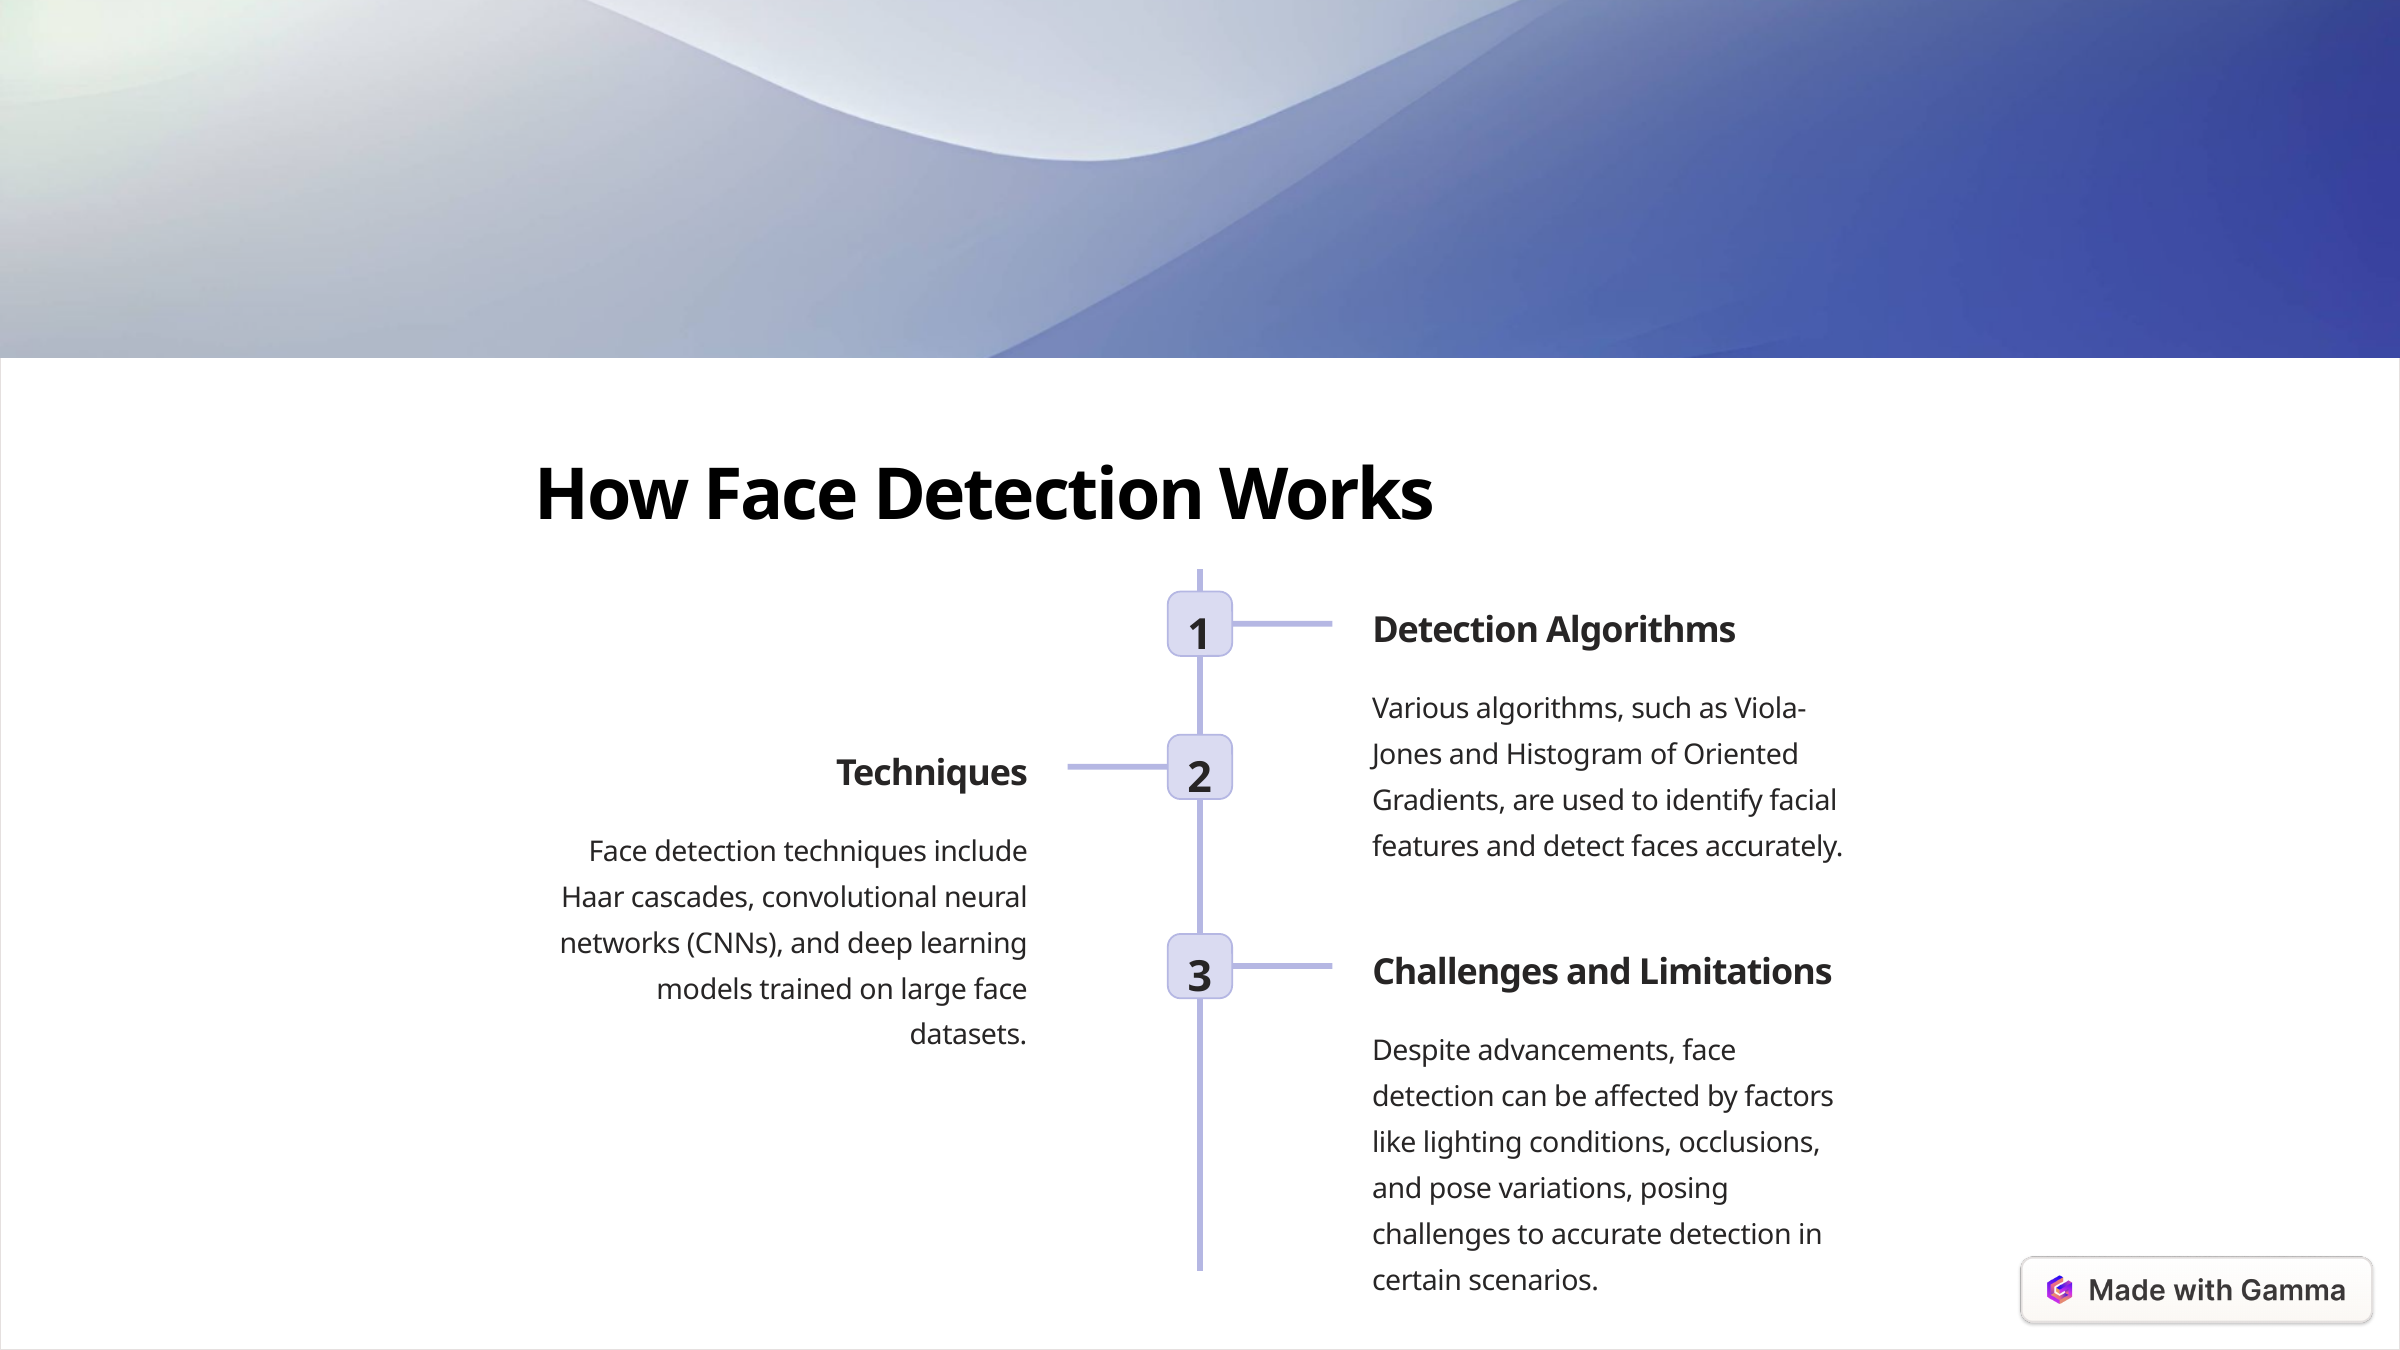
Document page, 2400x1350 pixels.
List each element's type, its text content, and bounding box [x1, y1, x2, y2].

text_box How Face Detection Works [520, 436, 1406, 527]
text_box [0, 358, 2400, 1350]
text_box Despite advancements, face detection can be affected by factors like lighting conditions, occlusions, and pose variations, posing challenges to accurate detection in certain scenarios. [1357, 1013, 1880, 1243]
text_box 1 [1189, 596, 1211, 651]
text_box Face detection techniques include Haar cascades, convolutional neural networks (CNNs), and deep learning models trained on large face datasets. [520, 814, 1043, 998]
picture [2008, 1244, 2385, 1335]
text_box [1197, 999, 1203, 1271]
text_box Detection Algorithms [1357, 597, 1716, 643]
text_box [1167, 734, 1233, 800]
text_box [1197, 800, 1203, 933]
text_box Various algorithms, such as Viola-Jones and Histogram of Oriented Gradients, are used to identify facial features and detect faces accurately. [1357, 671, 1880, 855]
text_box [1067, 763, 1167, 770]
text_box [1233, 620, 1333, 627]
text_box [1197, 569, 1203, 591]
text_box 3 [1185, 939, 1214, 993]
text_box [1233, 963, 1333, 969]
picture [0, 0, 2400, 358]
text_box [1167, 591, 1233, 656]
text_box [1197, 656, 1203, 734]
text_box Challenges and Limitations [1357, 940, 1810, 985]
text_box [1167, 933, 1233, 999]
text_box 2 [1186, 740, 1214, 794]
text_box Techniques [756, 740, 1043, 786]
